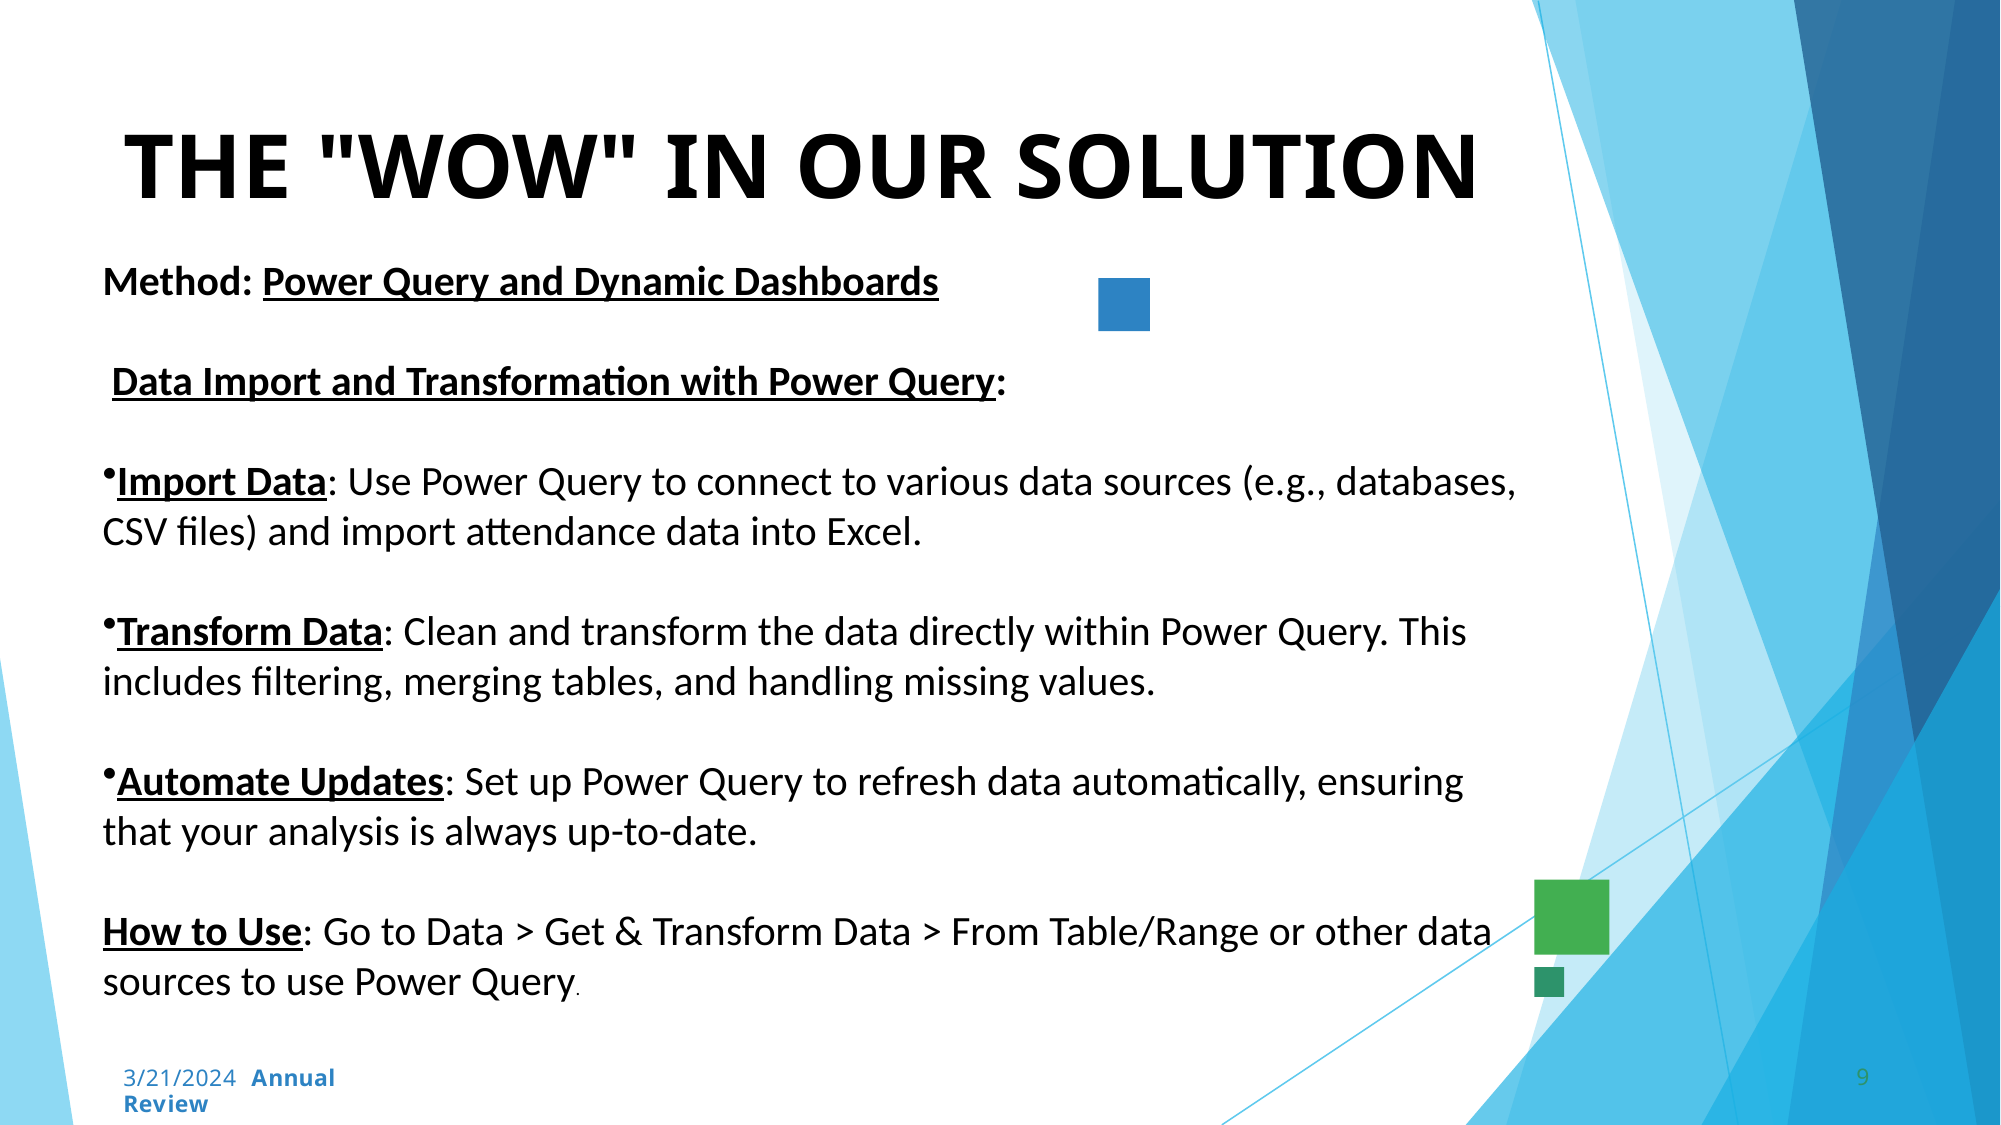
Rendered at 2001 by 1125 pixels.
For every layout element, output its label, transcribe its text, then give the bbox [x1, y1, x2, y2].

text_box 9 [1849, 1061, 1888, 1095]
text_box Method: Power Query and Dynamic Dashboards Data Import and Transformation with Power Query: Import Data: Use Power Query to connect to various data sources (e.g., databases, CSV files) and import attendance data into Excel. Transform Data: Clean and transform the data directly within Power Query. This includes filtering, merging tables, and handling missing values. Automate Updates: Set up Power Query to refresh data automatically, ensuring that your analysis is always up-to-date. How to Use: Go to Data > Get & Transform Data > From Table/Range or other data sources to use Power Query. [87, 246, 1535, 1012]
text_box [1535, 879, 1610, 955]
text_box 3/21/2024 Annual Review [123, 1063, 415, 1118]
title THE "WOW" IN OUR SOLUTION [120, 106, 1513, 246]
text_box [1535, 967, 1565, 997]
